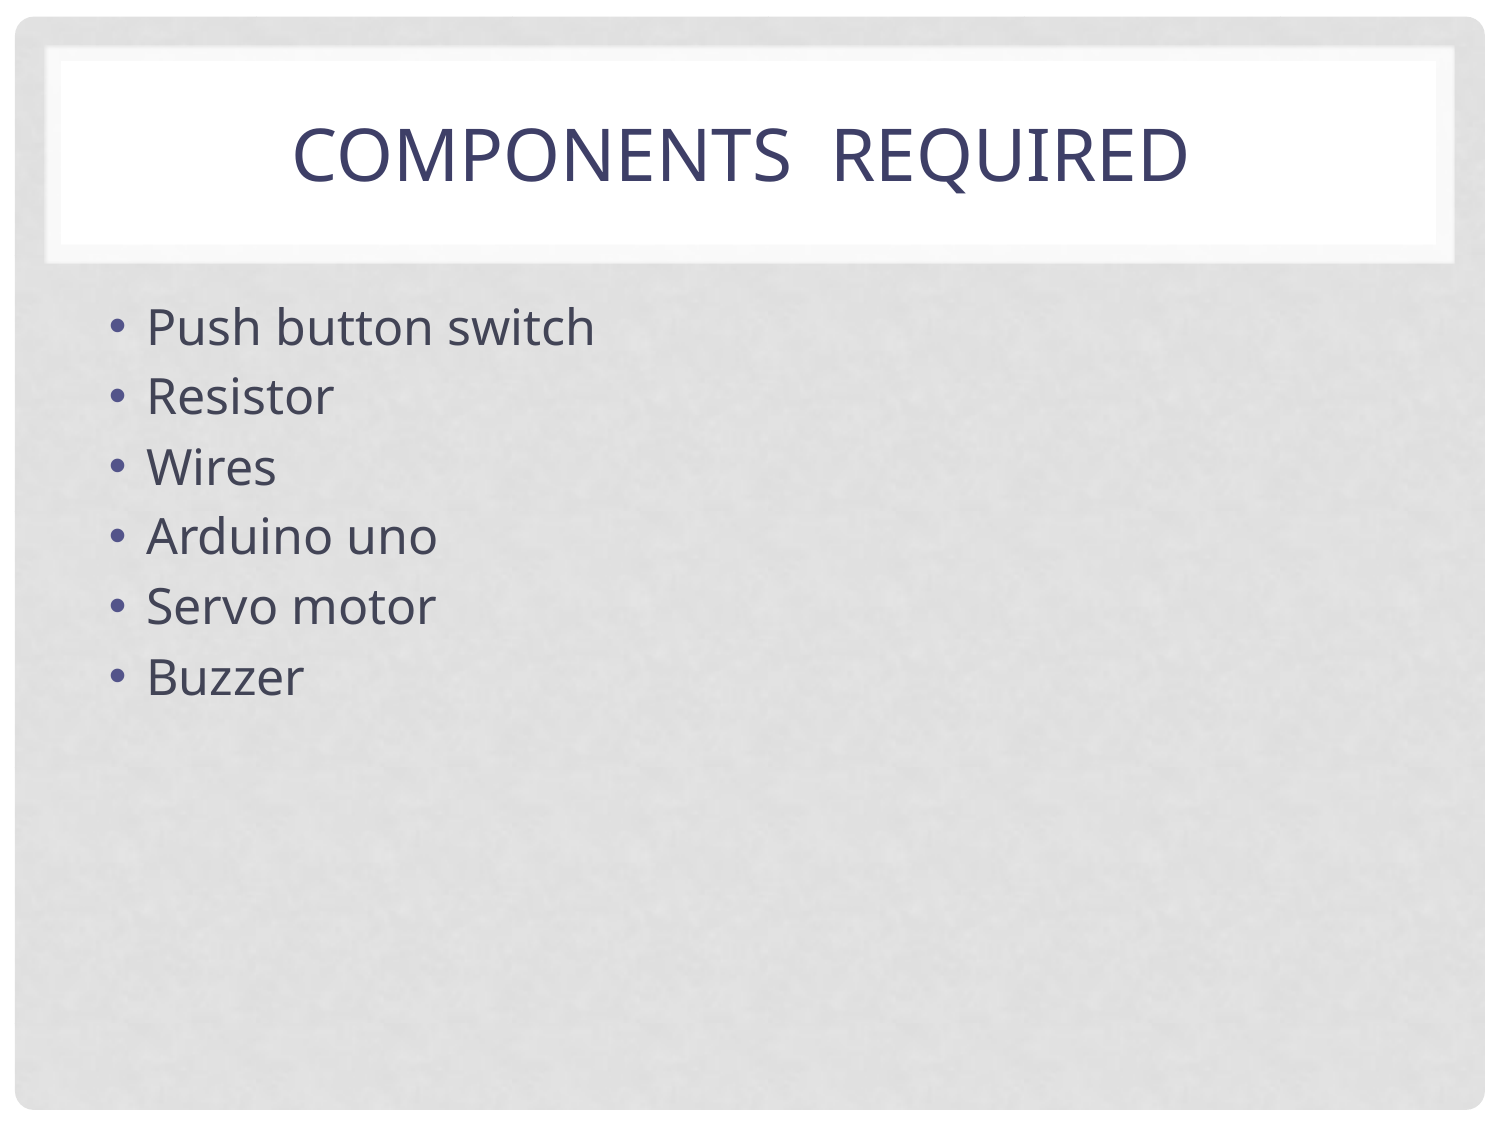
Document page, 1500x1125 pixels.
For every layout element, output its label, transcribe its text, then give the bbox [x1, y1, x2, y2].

title Components required [69, 66, 1413, 238]
list Push button switch Resistor Wires Arduino uno Servo motor Buzzer [75, 287, 1425, 1005]
